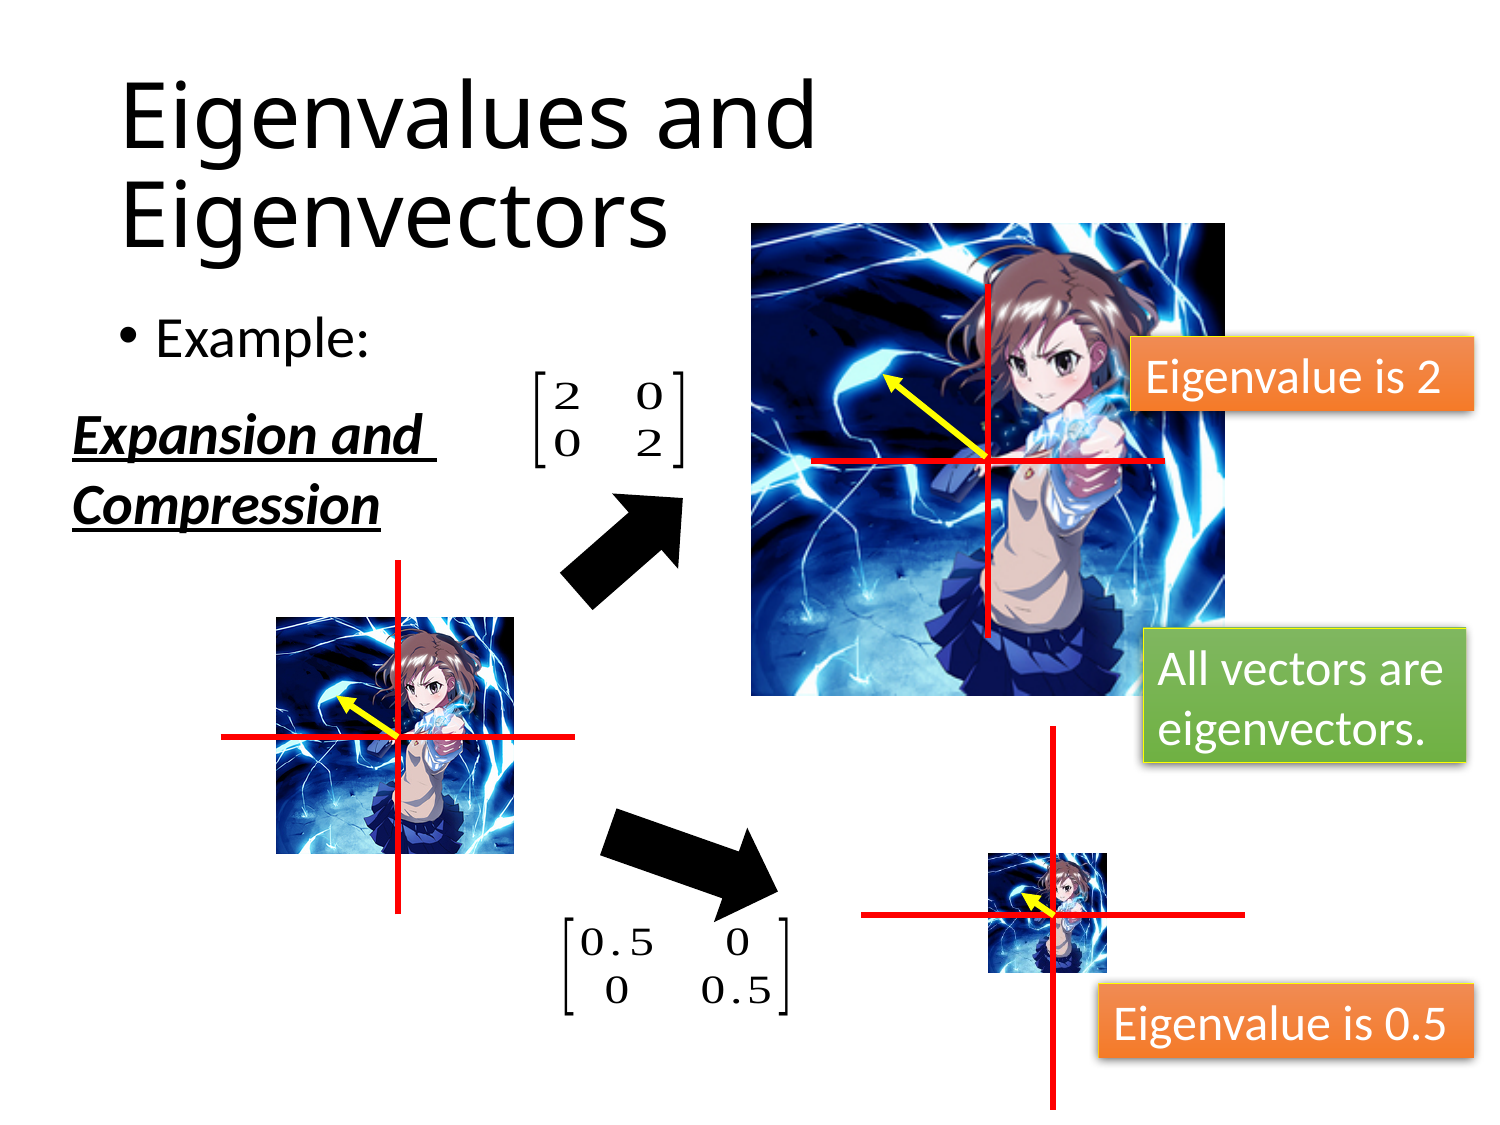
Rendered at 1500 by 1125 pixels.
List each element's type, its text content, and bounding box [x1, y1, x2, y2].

text_box [600, 808, 778, 923]
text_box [882, 373, 986, 458]
text_box [575, 493, 683, 611]
picture [751, 223, 1225, 696]
picture [988, 915, 1052, 973]
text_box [220, 559, 575, 915]
picture [988, 853, 1052, 914]
text_box All vectors are eigenvectors. [1142, 627, 1467, 763]
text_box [1020, 892, 1054, 916]
list Example: [103, 299, 1397, 1014]
text_box Expansion and Compression [57, 388, 453, 544]
text_box Eigenvalue is 0.5 [1098, 983, 1474, 1058]
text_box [335, 695, 398, 738]
picture [1054, 853, 1107, 914]
title Eigenvalues and Eigenvectors [103, 59, 1397, 278]
text_box Eigenvalue is 2 [1225, 336, 1475, 411]
picture [1054, 915, 1107, 973]
